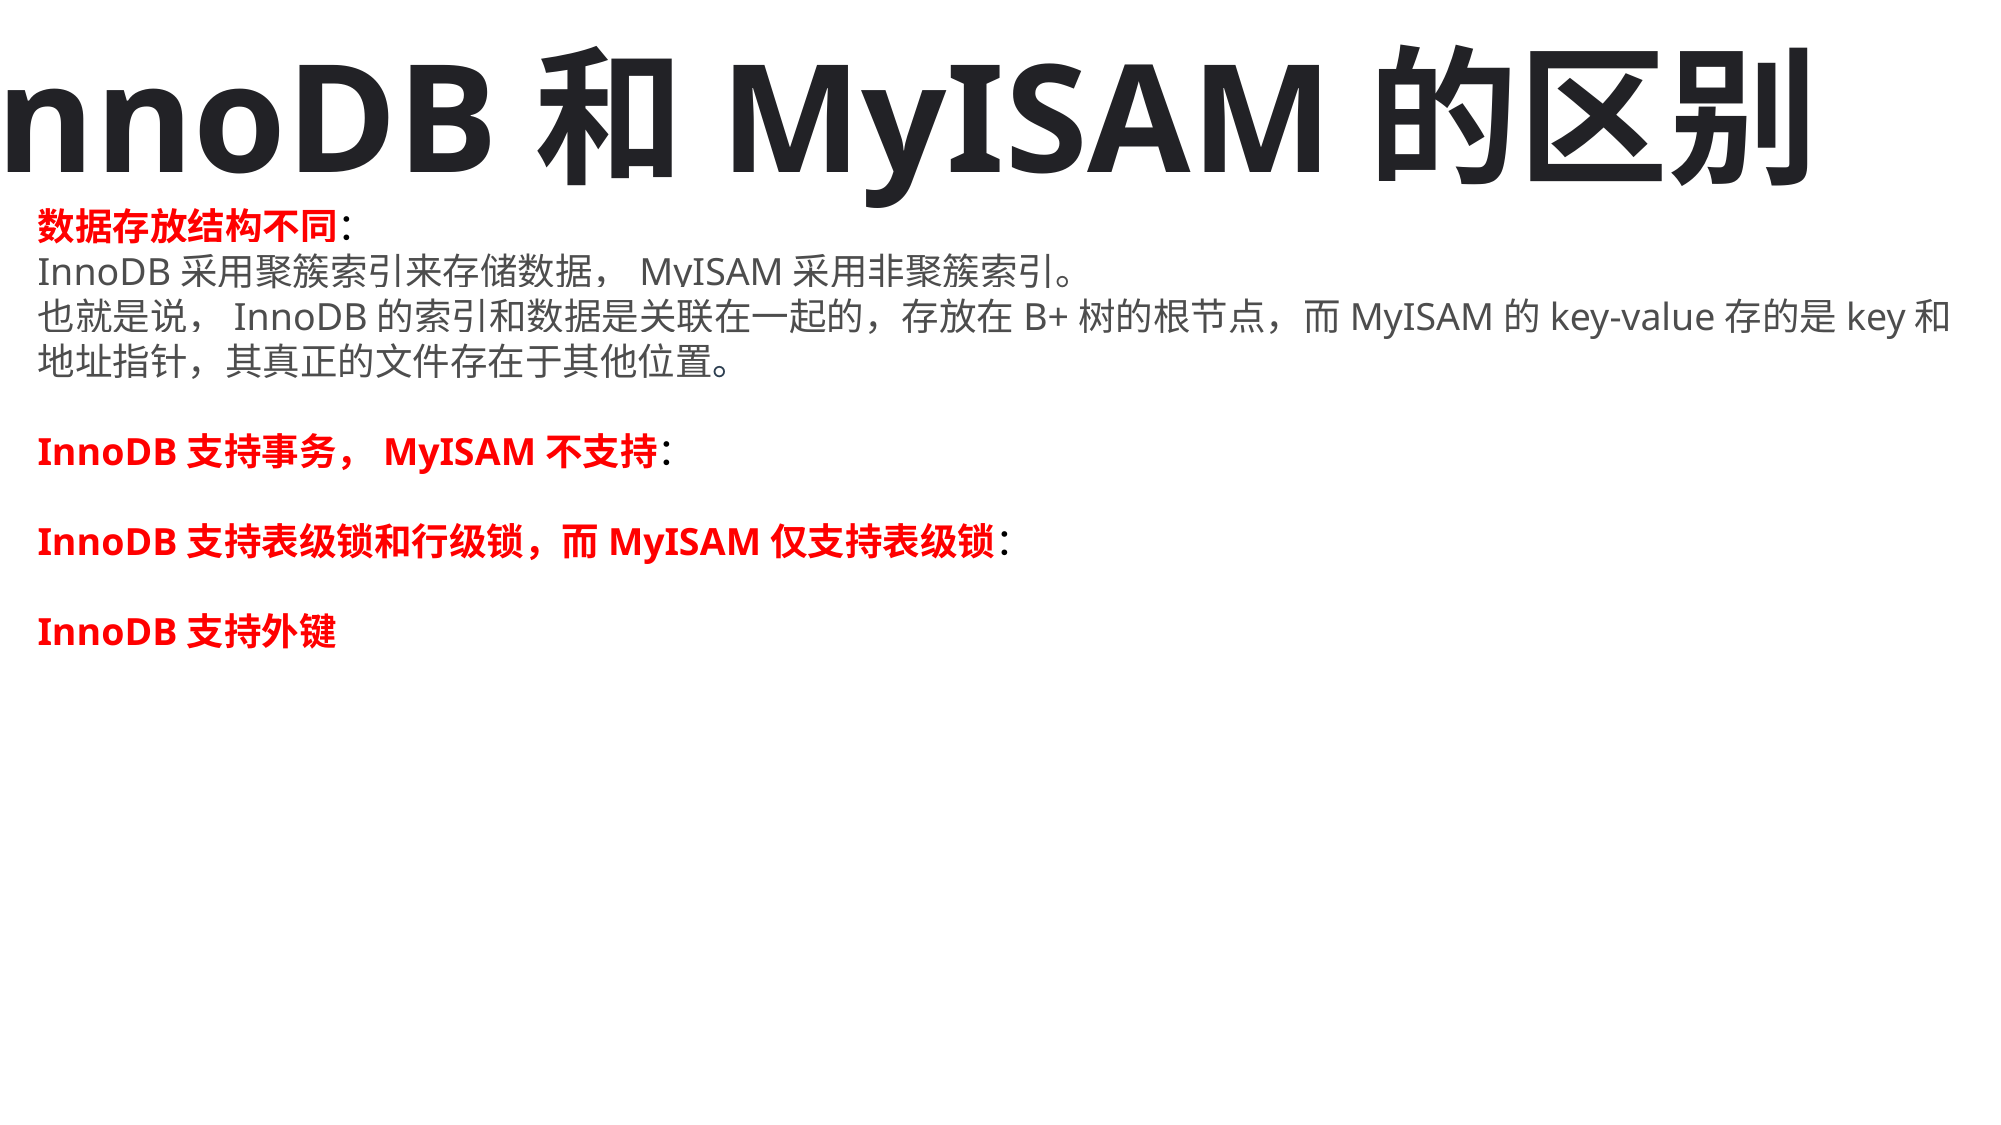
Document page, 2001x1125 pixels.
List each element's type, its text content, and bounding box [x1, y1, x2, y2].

text_box InnoDB和MyISAM的区别 [0, 15, 1834, 210]
text_box 数据存放结构不同： InnoDB采用聚簇索引来存储数据，MyISAM采用非聚簇索引。 也就是说，InnoDB的索引和数据是关联在一起的，存放在B+树的根节点，而MyISAM的key-value存的是key和地址指针，其真正的文件存在于其他位置。 InnoDB支持事务，MyISAM不支持： InnoDB支持表级锁和行级锁，而MyISAM仅支持表级锁： InnoDB支持外键 [22, 195, 1978, 661]
